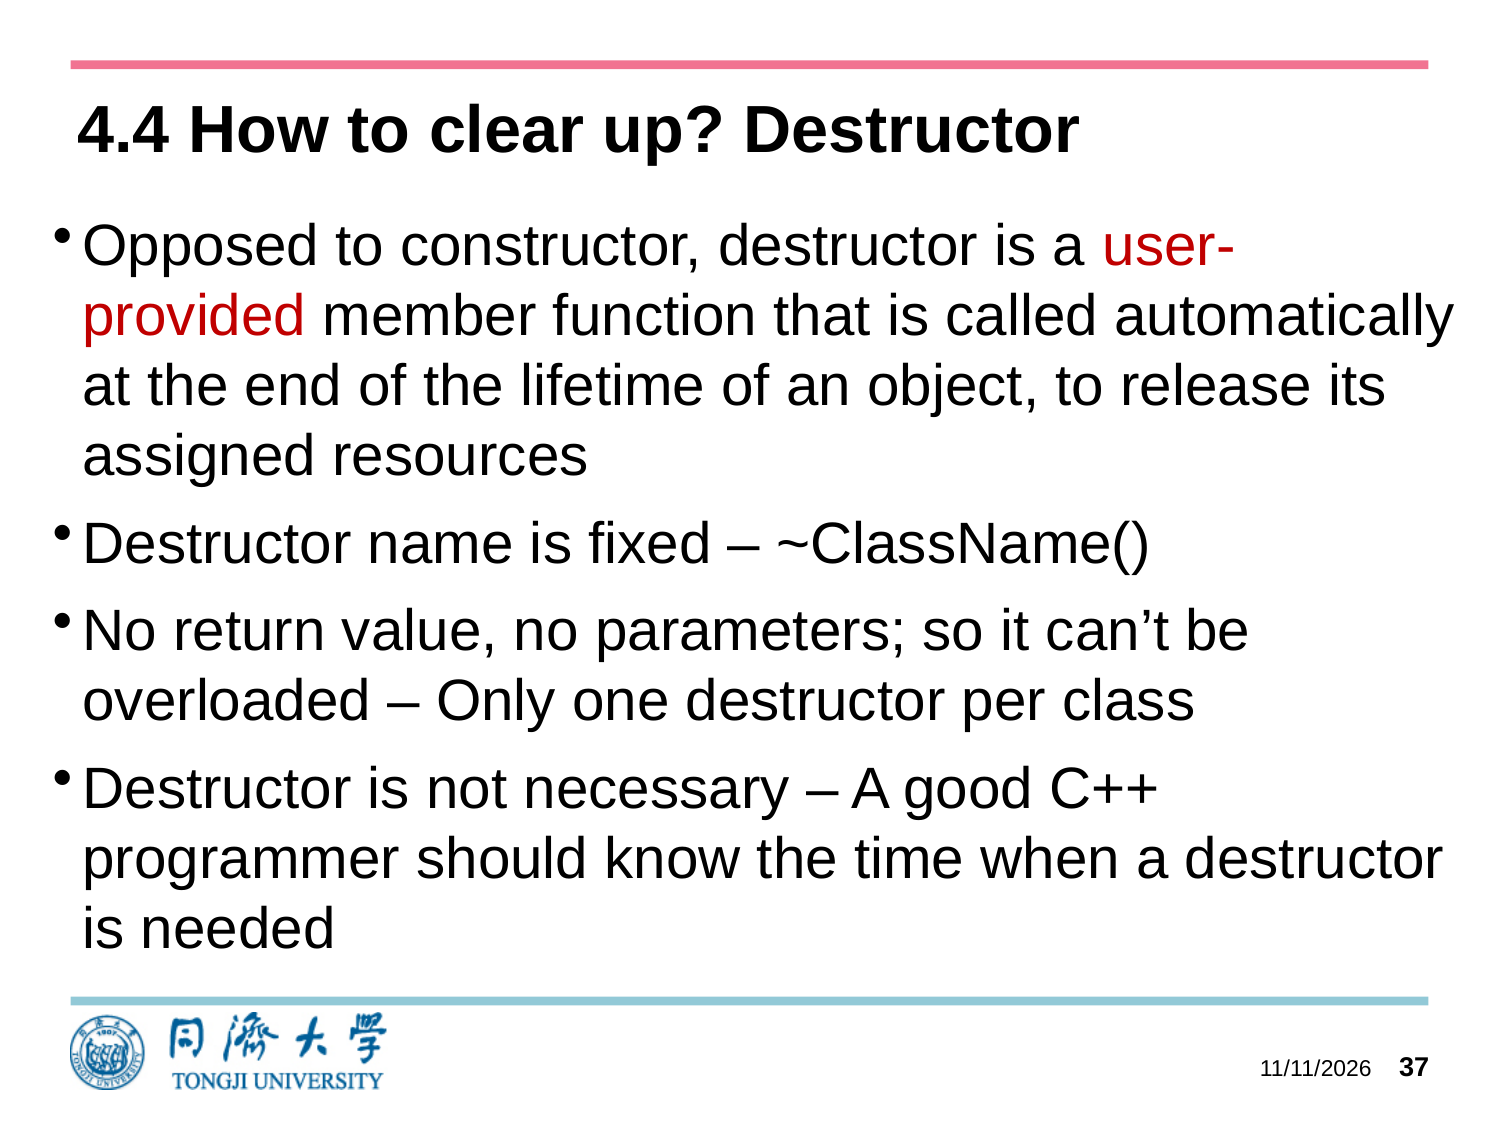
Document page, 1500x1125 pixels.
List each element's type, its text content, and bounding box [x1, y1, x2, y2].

list Opposed to constructor, destructor is a user-provided member function that is called automatically at the end of the lifetime of an object, to release its assigned resources Destructor name is fixed – ~ClassName() No return value, no parameters; so it can’t be overloaded – Only one destructor per class Destructor is not necessary – A good C++ programmer should know the time when a destructor is needed [37, 200, 1475, 963]
title 4.4 How to clear up? Destructor [62, 87, 1374, 200]
slide_number 37 [1372, 1046, 1430, 1088]
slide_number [1228, 1046, 1372, 1088]
picture [70, 1012, 388, 1090]
